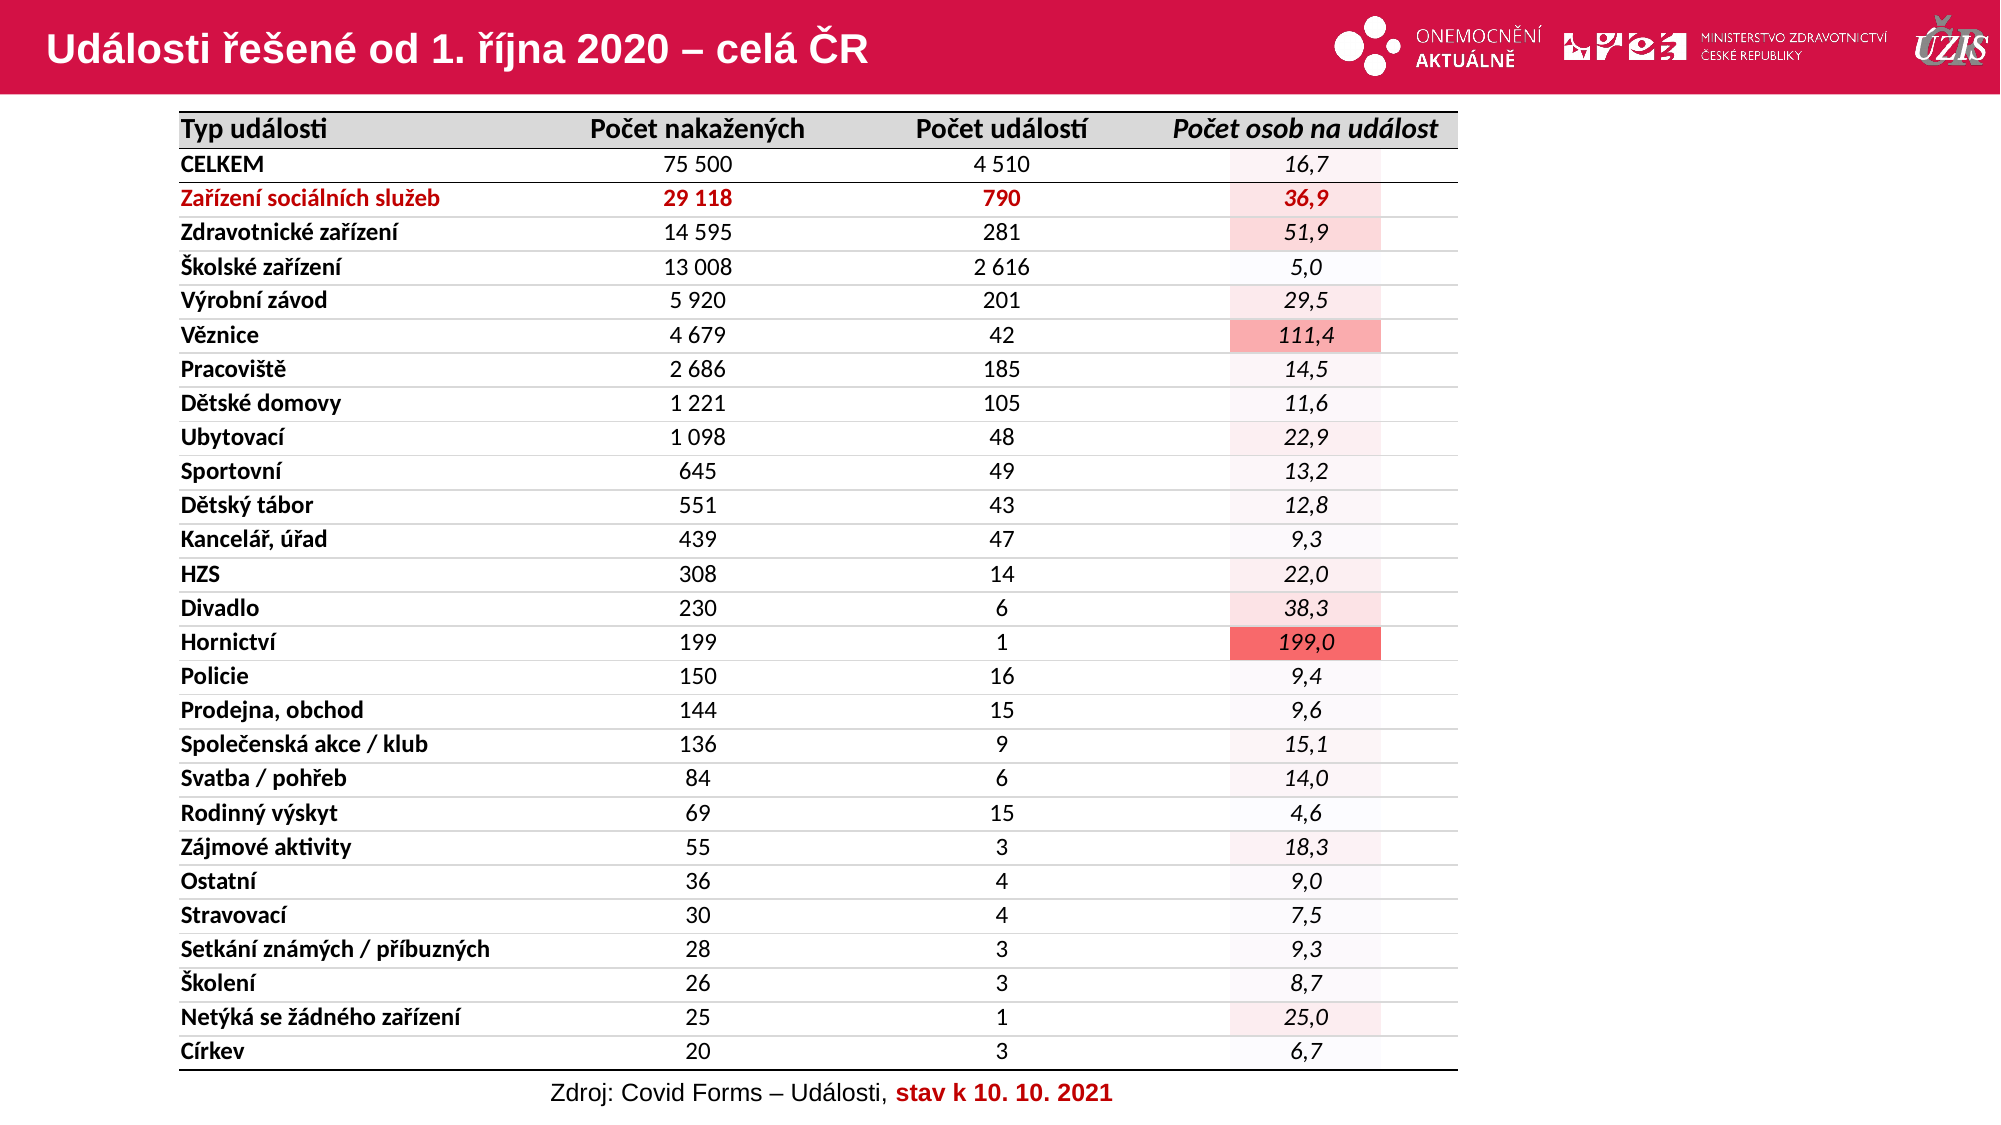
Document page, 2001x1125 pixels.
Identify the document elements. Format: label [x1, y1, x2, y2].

table_cell [179, 354, 1458, 386]
picture [1915, 15, 1989, 66]
table_header [179, 113, 1458, 148]
table_cell [179, 593, 1458, 625]
table_cell [179, 388, 1458, 421]
table_cell [179, 798, 1458, 830]
table_cell [179, 286, 1458, 318]
table_cell [179, 456, 1458, 489]
table_cell [179, 320, 1458, 352]
table_cell [179, 491, 1458, 523]
table_cell [179, 559, 1458, 591]
table_cell [179, 525, 1458, 557]
table_cell [179, 866, 1458, 898]
table_cell [179, 149, 1458, 182]
table_cell [179, 900, 1458, 933]
table_cell [179, 832, 1458, 864]
table_cell [179, 1037, 1458, 1069]
table_cell [179, 422, 1458, 455]
picture [1334, 16, 1542, 76]
table_cell [179, 183, 1458, 216]
table_cell [179, 252, 1458, 284]
table_cell [179, 934, 1458, 967]
table_cell [179, 218, 1458, 250]
table_cell [179, 627, 1458, 660]
table_cell [179, 730, 1458, 762]
table_cell [179, 764, 1458, 796]
text_box [309, 1071, 1355, 1114]
picture [1563, 31, 1888, 60]
table_cell [179, 969, 1458, 1001]
table_cell [179, 1003, 1458, 1035]
table_cell [179, 661, 1458, 694]
table_cell [179, 695, 1458, 728]
title [31, 2, 1251, 98]
